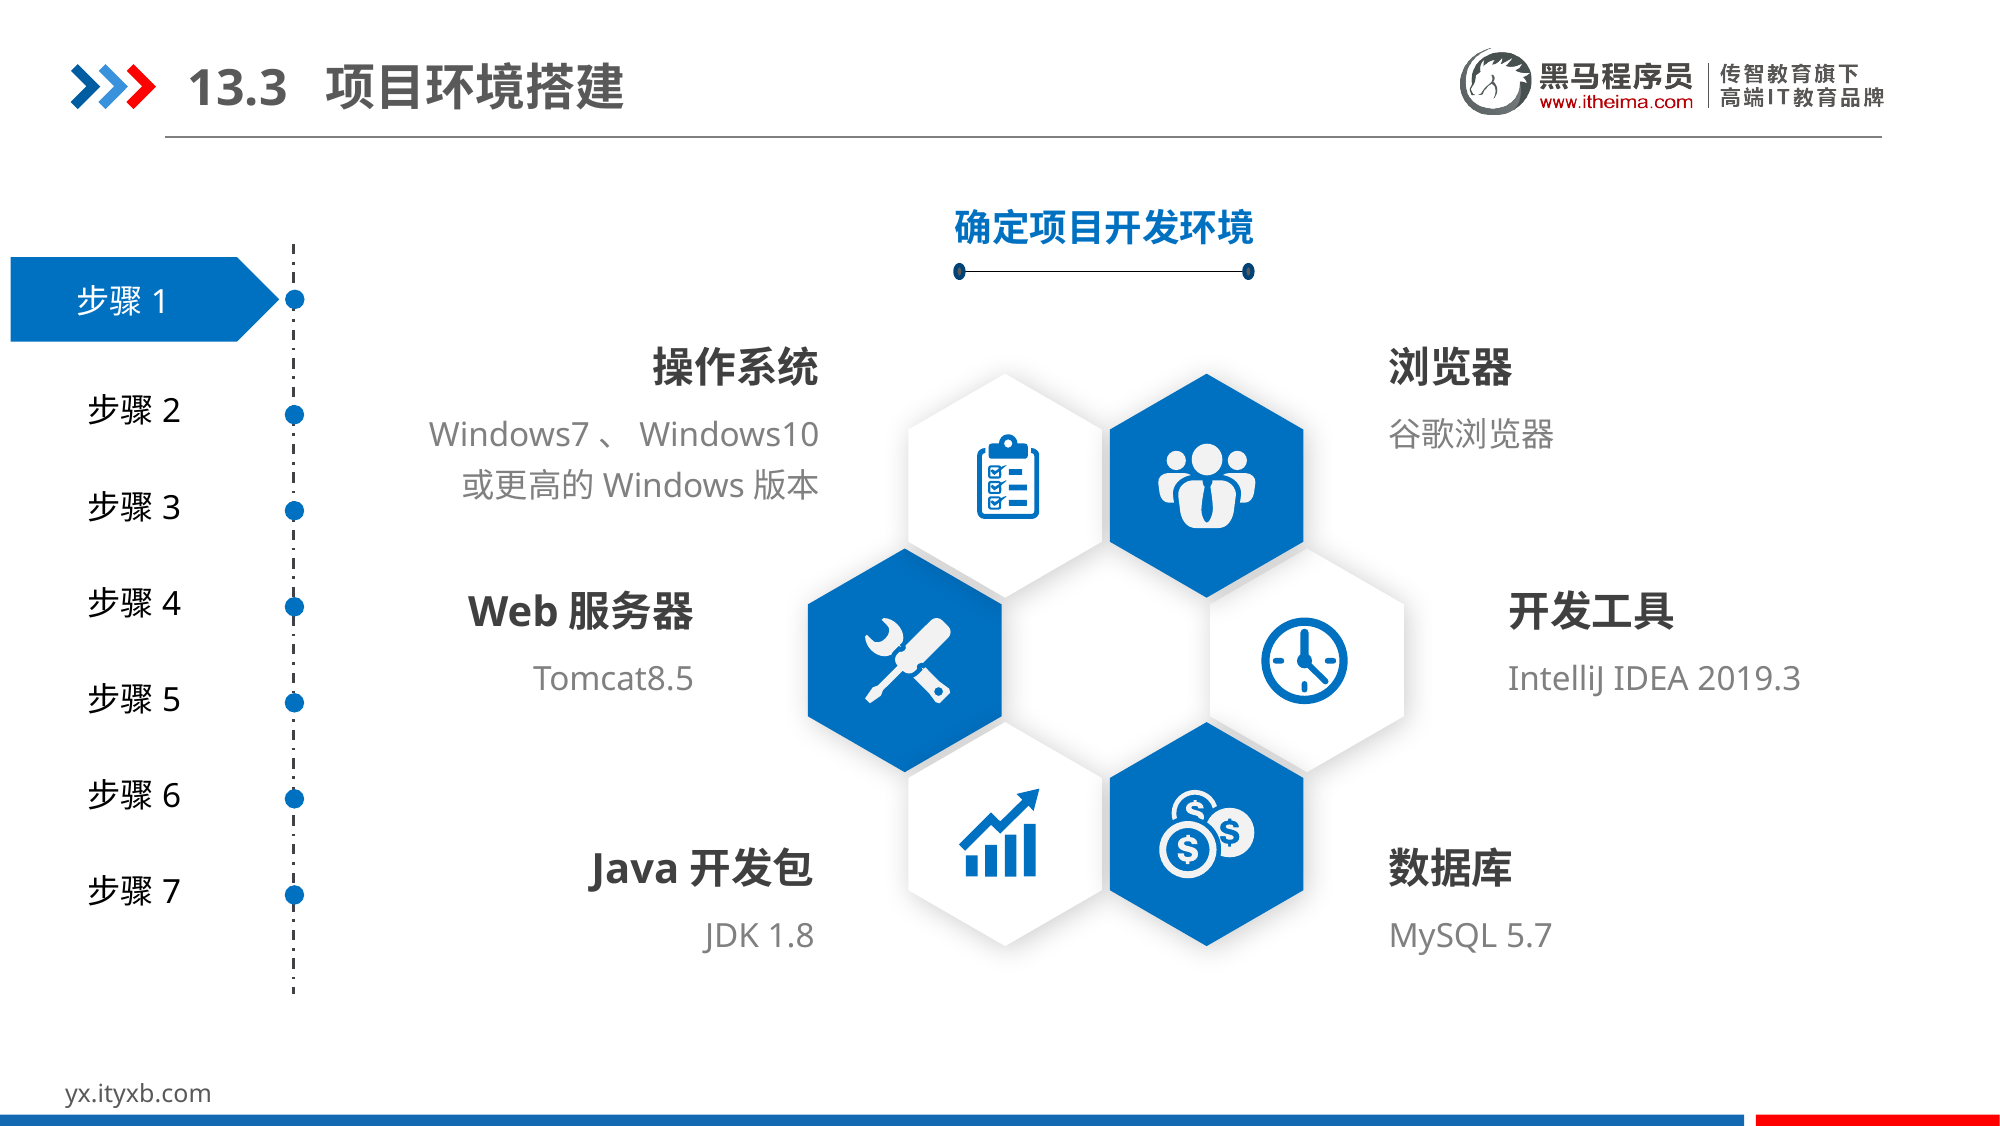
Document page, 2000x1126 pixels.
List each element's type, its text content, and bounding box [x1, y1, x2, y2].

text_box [807, 373, 1405, 947]
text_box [0, 574, 305, 631]
picture [1460, 48, 1887, 115]
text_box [955, 264, 1253, 279]
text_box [0, 478, 305, 535]
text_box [1373, 833, 1861, 963]
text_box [0, 382, 305, 438]
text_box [213, 576, 710, 706]
text_box 13.3 项目环境搭建 [187, 43, 827, 127]
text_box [0, 670, 305, 727]
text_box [340, 332, 835, 514]
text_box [1493, 576, 1980, 706]
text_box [0, 766, 305, 823]
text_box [340, 833, 830, 963]
text_box 确定项目开发环境 [869, 196, 1341, 257]
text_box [0, 256, 305, 342]
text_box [1373, 332, 1888, 462]
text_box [0, 862, 305, 919]
